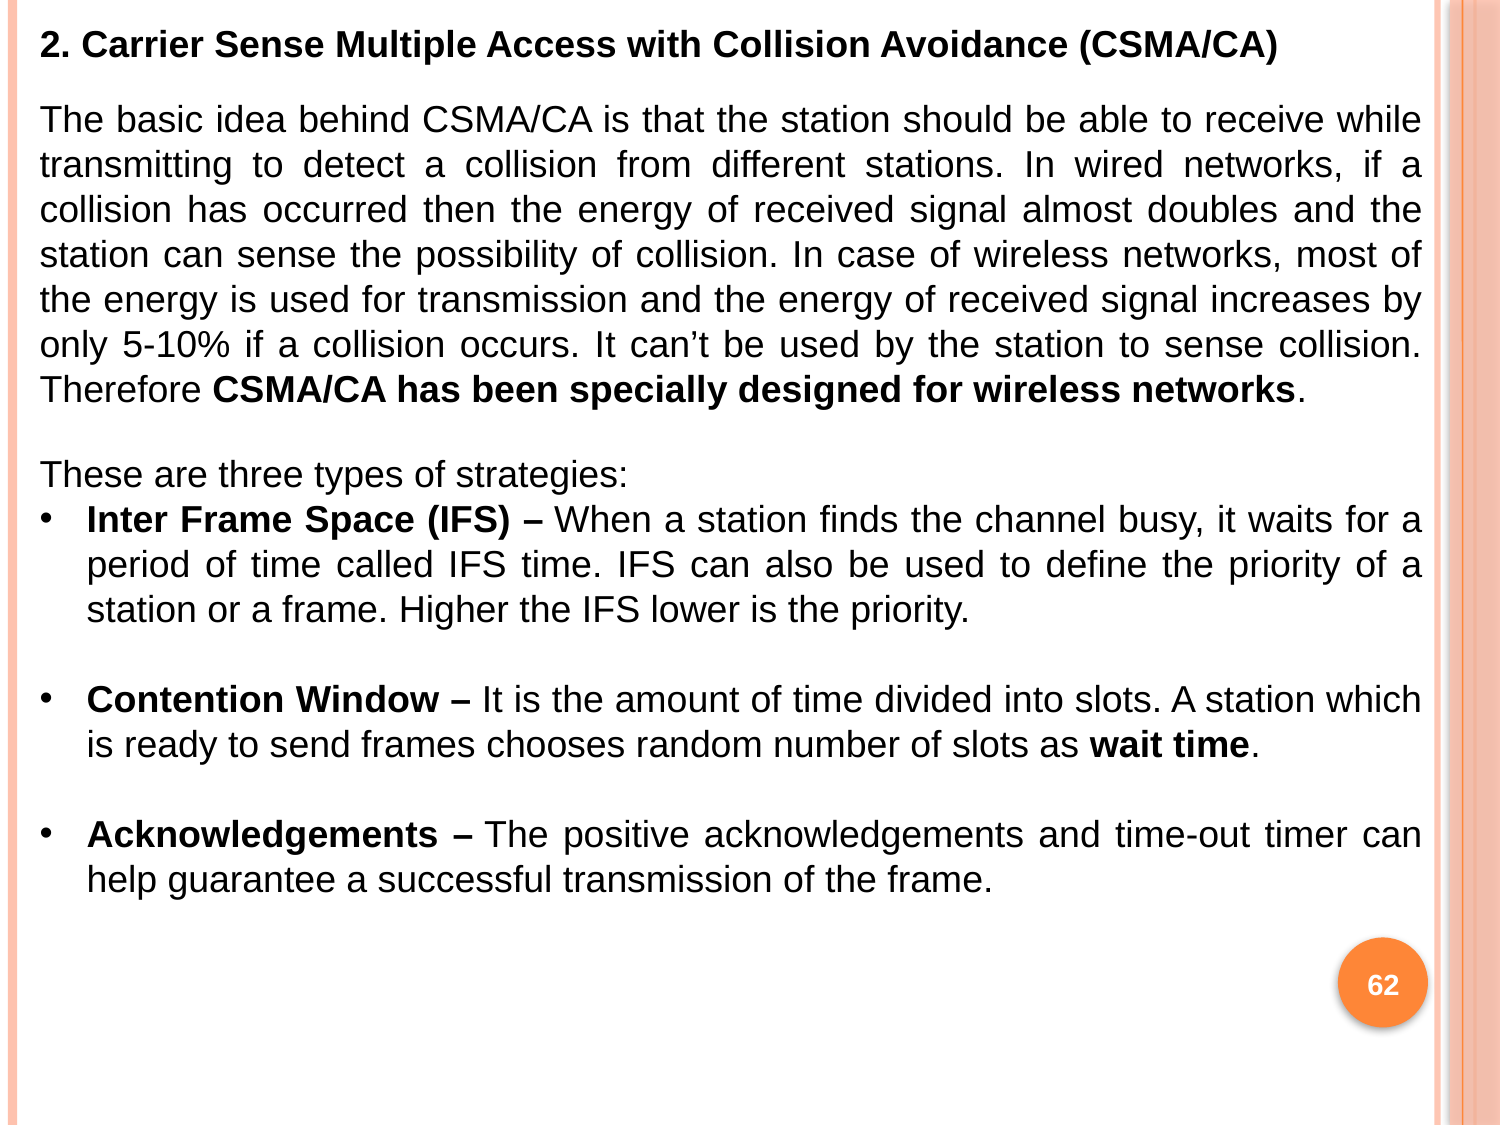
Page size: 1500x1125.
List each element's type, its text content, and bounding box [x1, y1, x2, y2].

text_box 2. Carrier Sense Multiple Access with Collision Avoidance (CSMA/CA) [24, 12, 1425, 73]
text_box The basic idea behind CSMA/CA is that the station should be able to receive while transmitting to detect a collision from different stations. In wired networks, if a collision has occurred then the energy of received signal almost doubles and the station can sense the possibility of collision. In case of wireless networks, most of the energy is used for transmission and the energy of received signal increases by only 5-10% if a collision occurs. It can’t be used by the station to sense collision. Therefore CSMA/CA has been specially designed for wireless networks. These are three types of strategies: Inter Frame Space (IFS) – When a station finds the channel busy, it waits for a period of time called IFS time. IFS can also be used to define the priority of a station or a frame. Higher the IFS lower is the priority. Contention Window – It is the amount of time divided into slots. A station which is ready to send frames chooses random number of slots as wait time. Acknowledgements – The positive acknowledgements and time-out timer can help guarantee a successful transmission of the frame. [24, 87, 1438, 953]
slide_number 62 [1333, 953, 1434, 1027]
